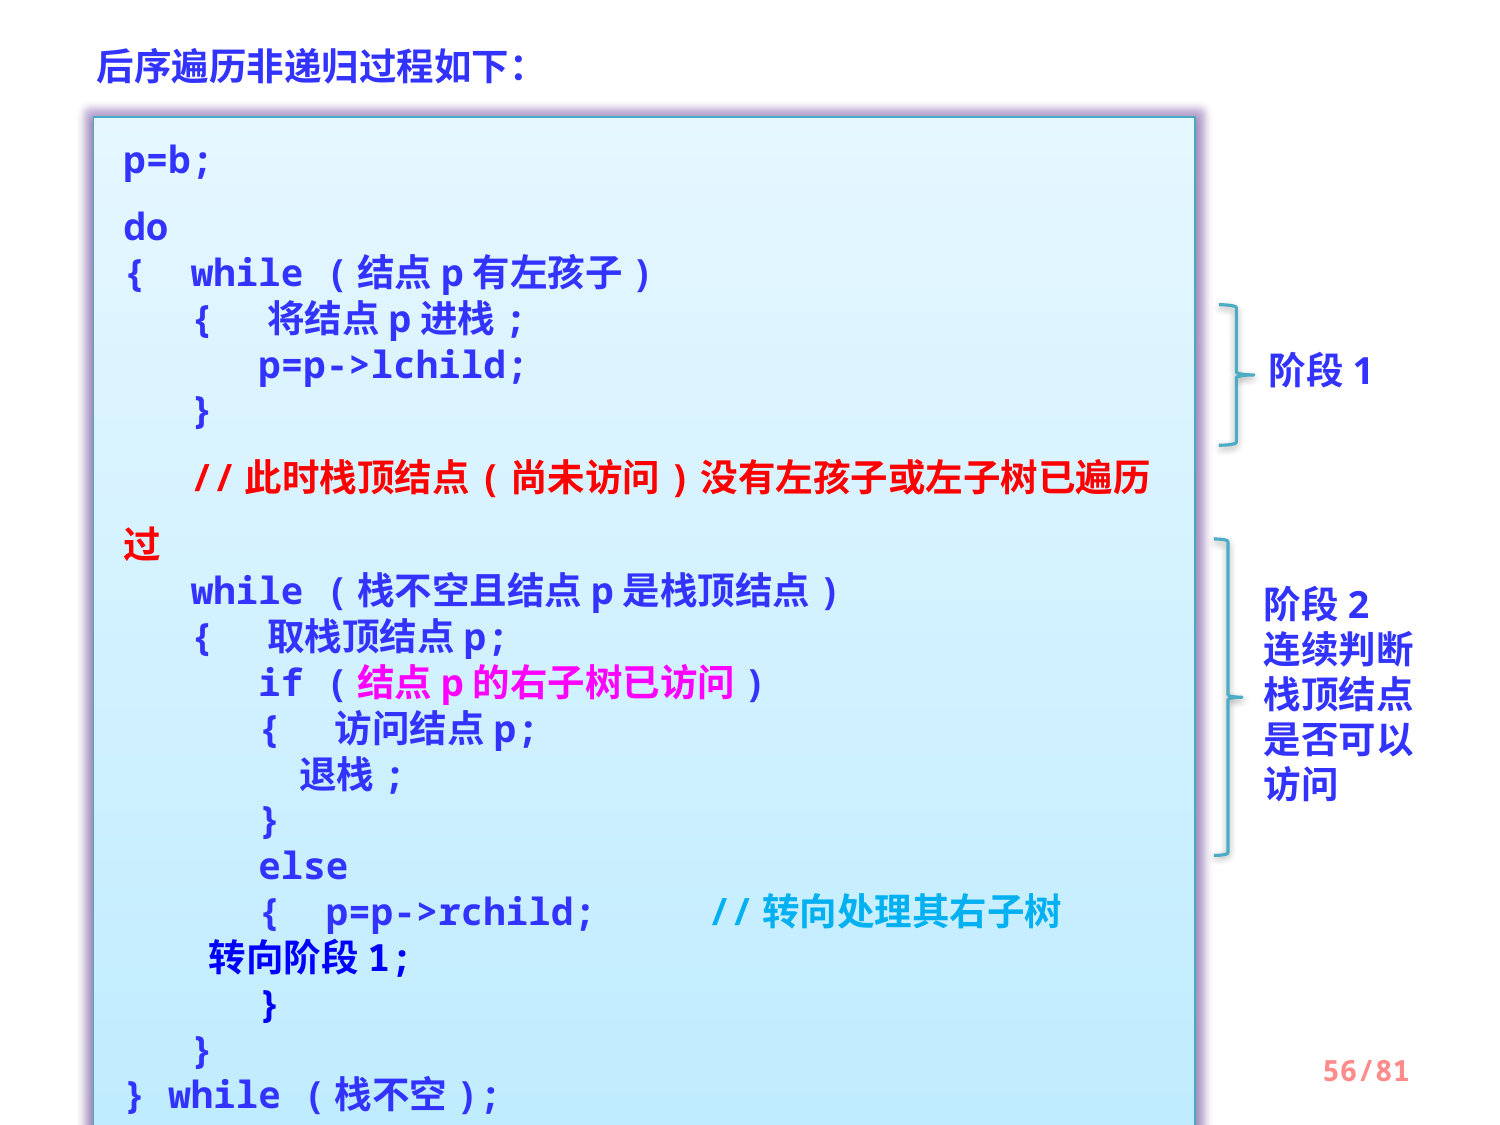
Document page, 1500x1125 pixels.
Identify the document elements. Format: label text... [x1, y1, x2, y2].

text_box p=b; do { while (结点p有左孩子) { 将结点p进栈; p=p->lchild; } //此时栈顶结点(尚未访问)没有左孩子或左子树已遍历过 while (栈不空且结点p是栈顶结点) { 取栈顶结点p; if (结点p的右子树已访问) { 访问结点p; 退栈; } else { p=p->rchild; //转向处理其右子树 转向阶段1; } } } while (栈不空); [93, 116, 1196, 1125]
slide_number 56/81 [1074, 1042, 1425, 1103]
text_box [1213, 538, 1437, 856]
text_box 后序遍历非递归过程如下： [82, 35, 908, 95]
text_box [1218, 304, 1442, 446]
